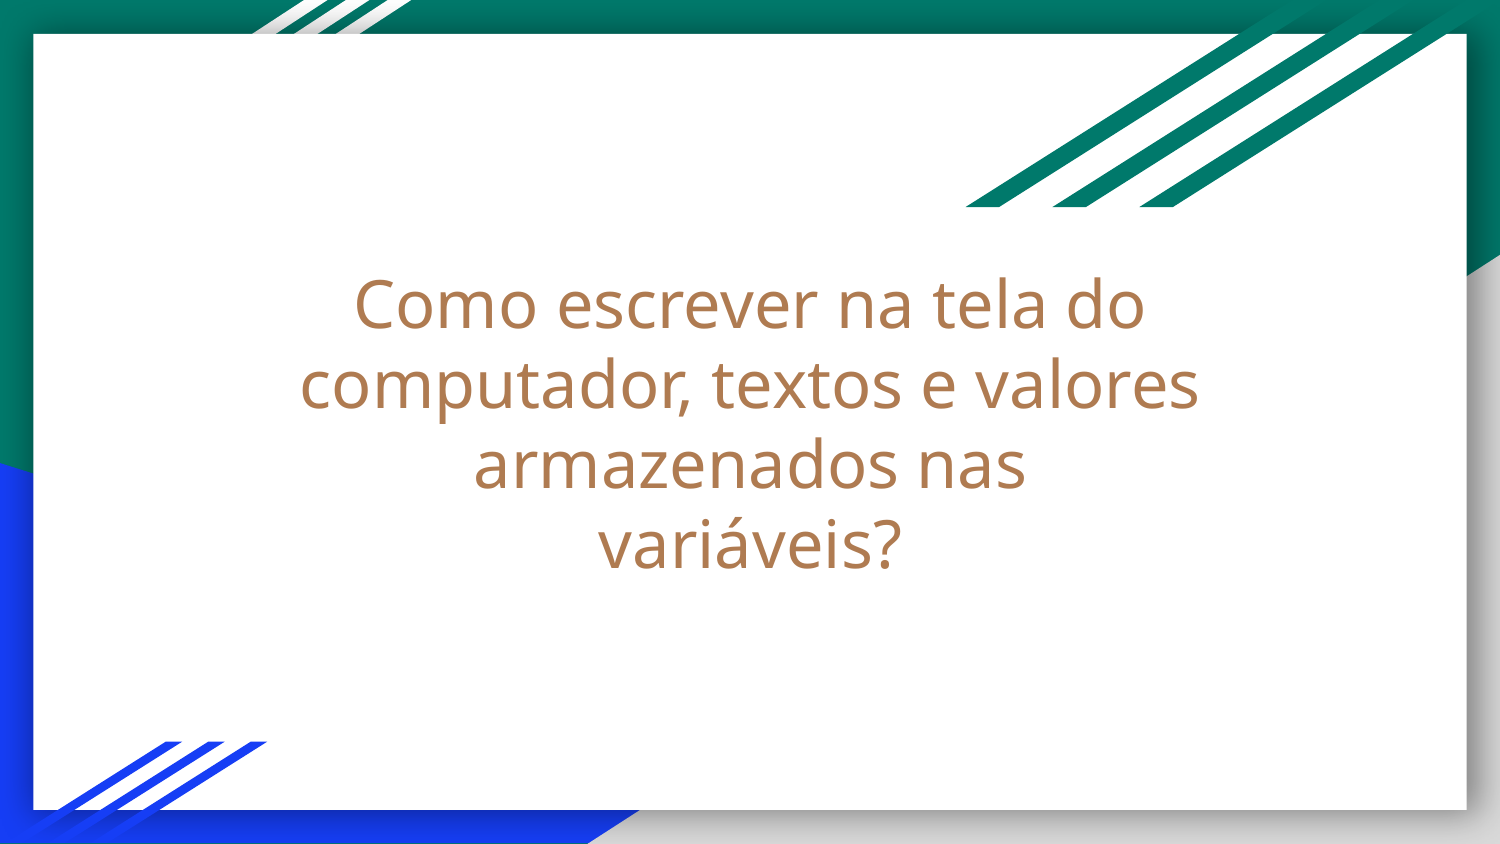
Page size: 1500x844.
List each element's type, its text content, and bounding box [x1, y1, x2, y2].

title Como escrever na tela do computador, textos e valores armazenados nas variáveis? [228, 213, 1274, 630]
